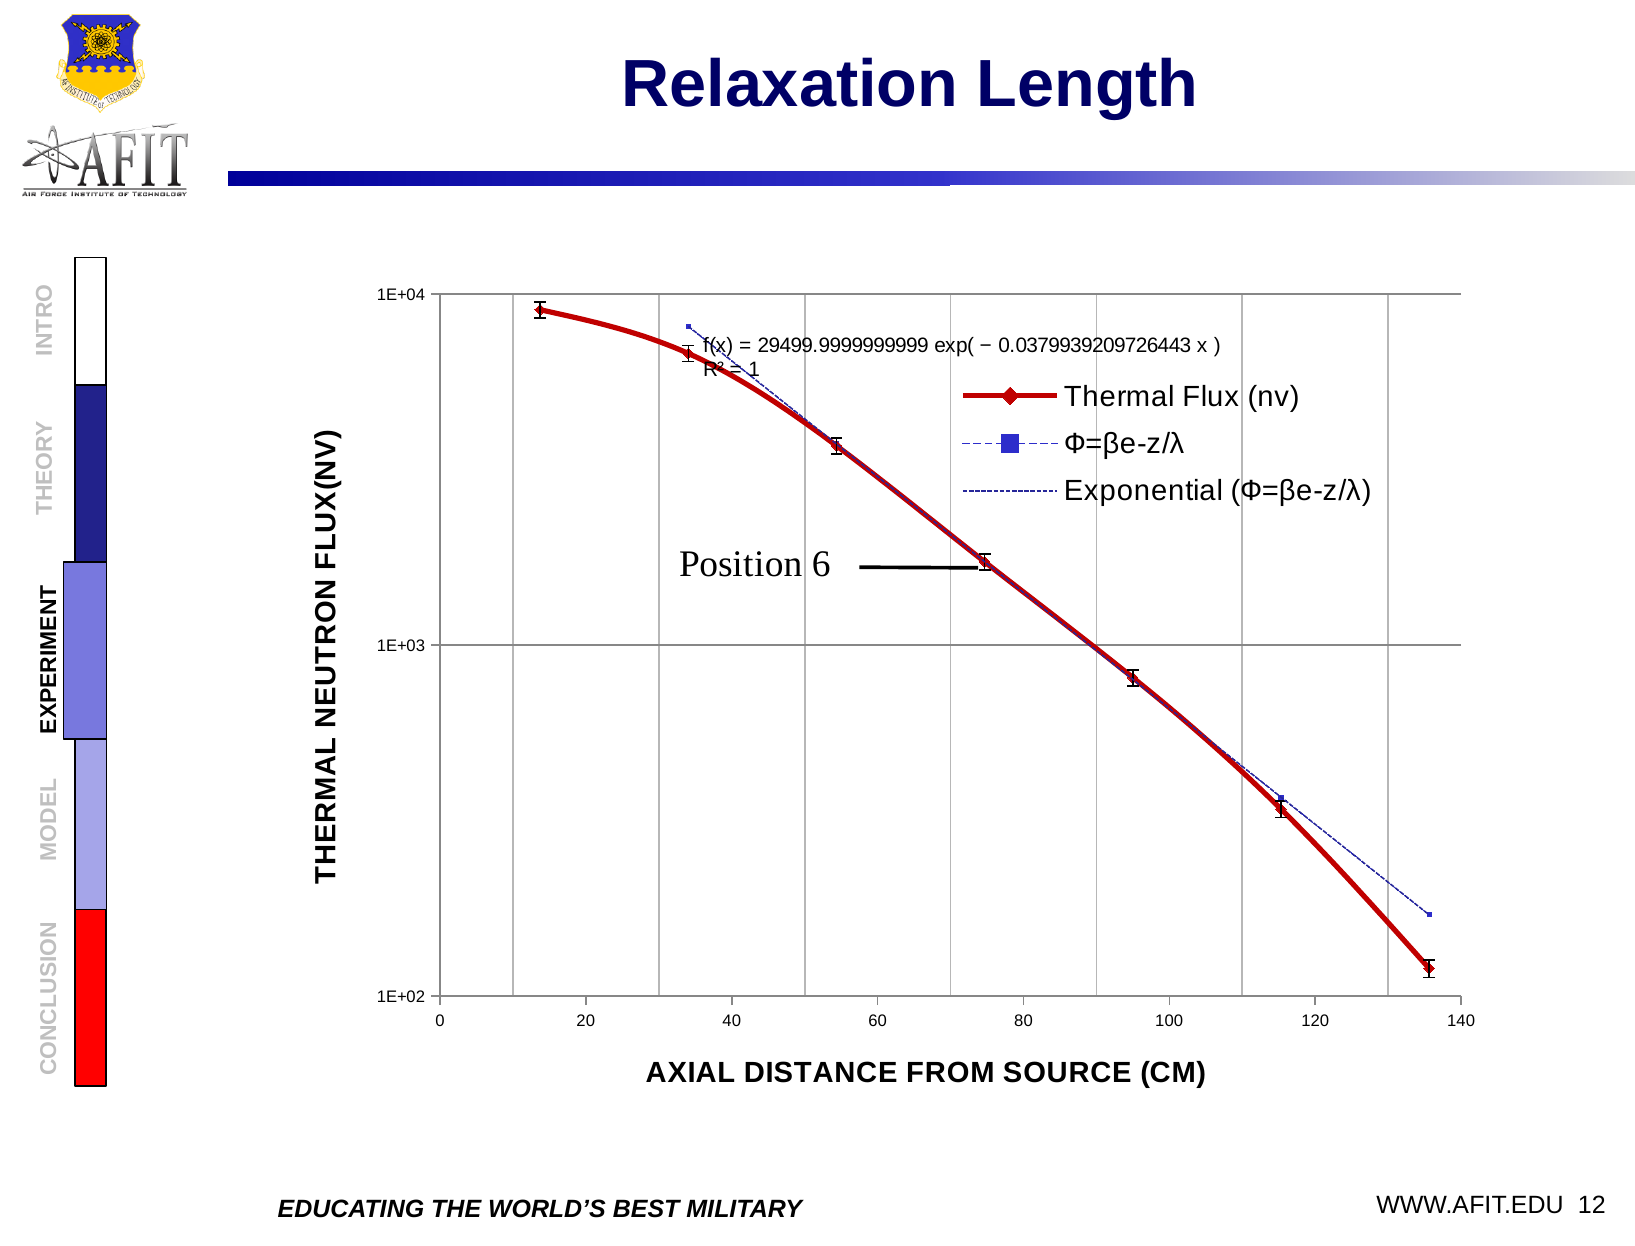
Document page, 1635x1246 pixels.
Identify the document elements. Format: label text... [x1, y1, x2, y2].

text_box INTRO [21, 269, 64, 371]
title Relaxation Length [229, 1, 1610, 161]
chart [193, 257, 1526, 1136]
text_box EXPERIMENT [25, 570, 68, 749]
picture [20, 121, 189, 200]
picture [56, 14, 145, 113]
text_box WWW.AFIT.EDU 12 [1239, 1170, 1621, 1237]
text_box CONCLUSION [25, 906, 68, 1091]
text_box EDUCATING THE WORLD’S BEST MILITARY [2, 1174, 1079, 1241]
text_box THEORY [21, 406, 64, 531]
text_box MODEL [25, 763, 68, 877]
text_box [75, 385, 107, 563]
text_box [75, 257, 106, 385]
text_box [63, 561, 107, 740]
text_box [75, 910, 107, 1086]
text_box [75, 740, 107, 910]
